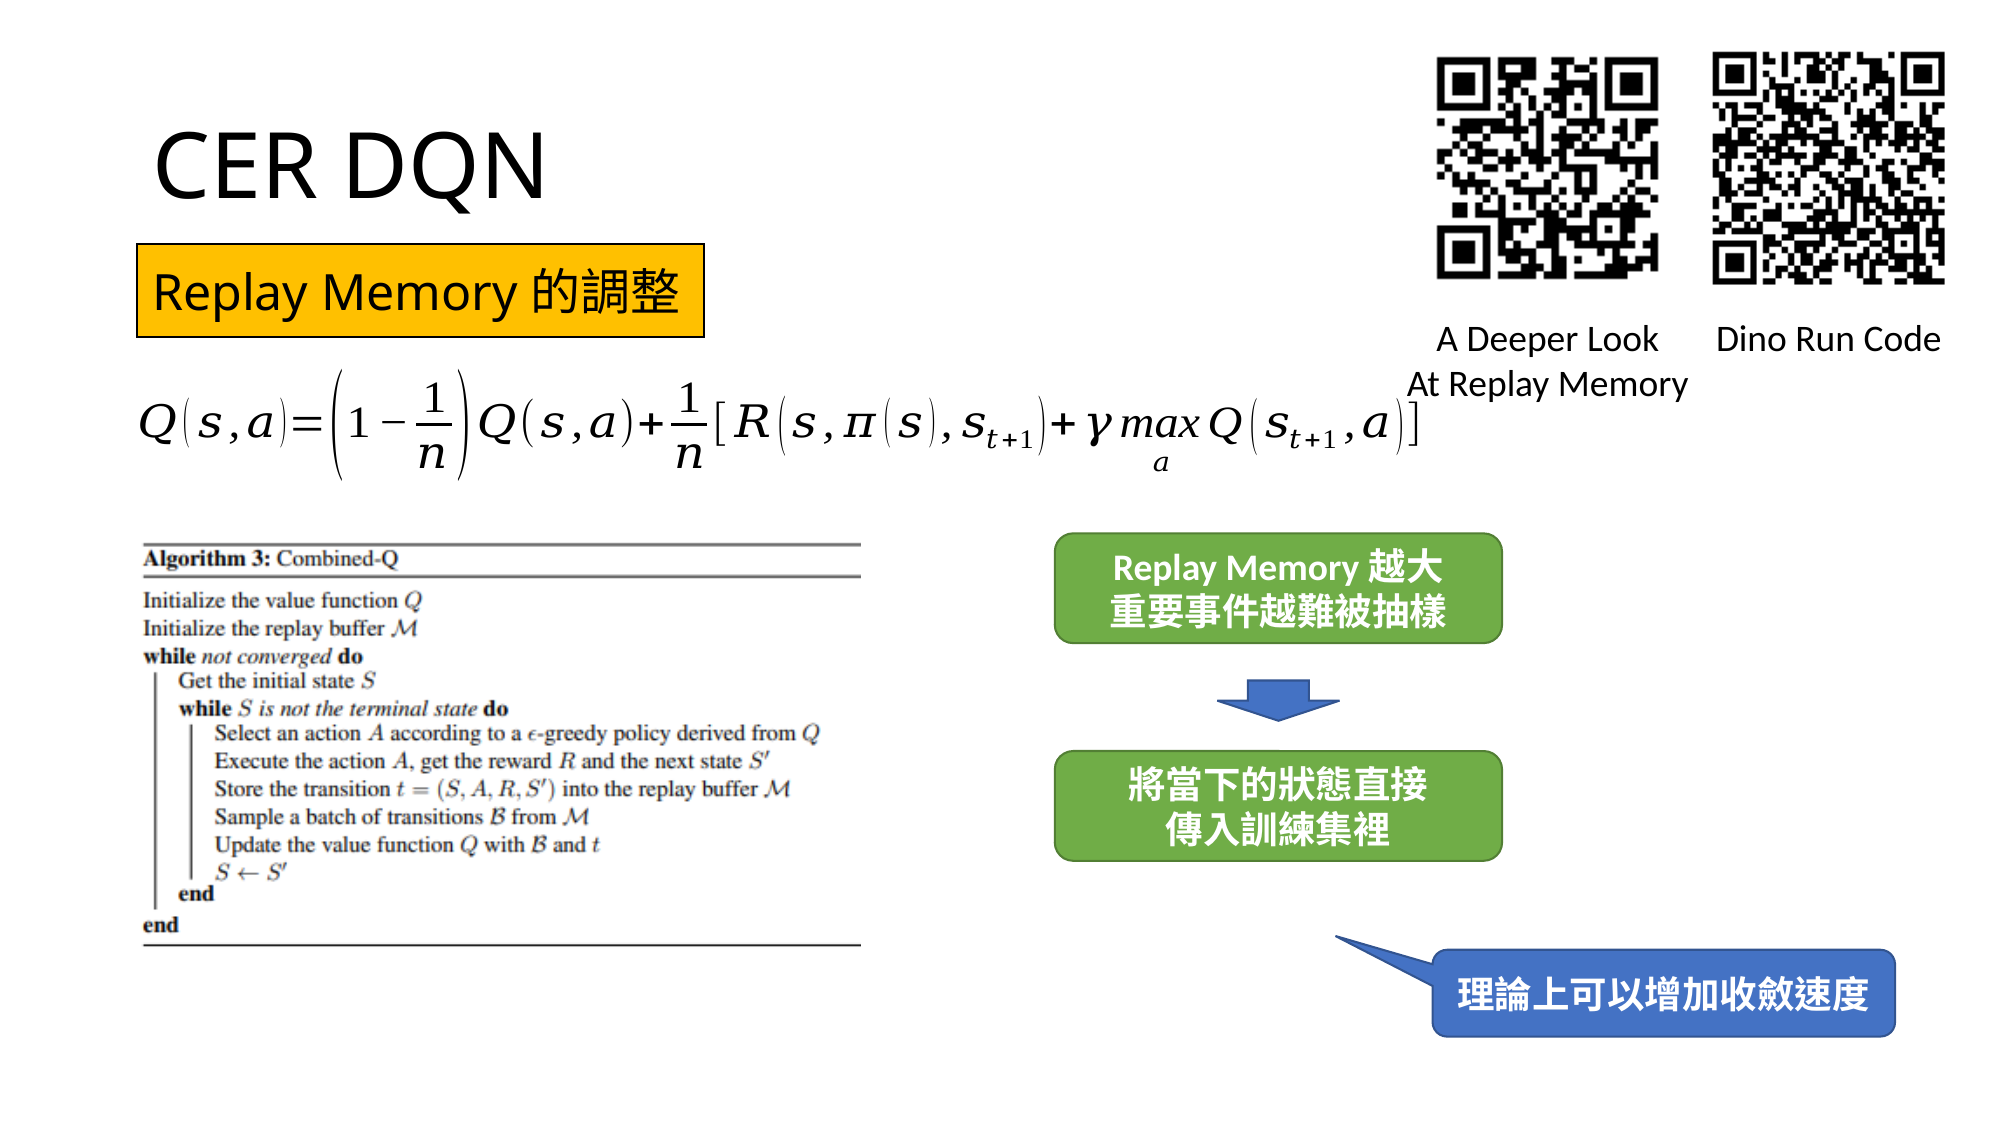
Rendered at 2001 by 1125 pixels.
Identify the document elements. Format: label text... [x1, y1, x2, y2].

text_box Replay Memory的調整 [136, 243, 705, 338]
picture [137, 540, 861, 950]
text_box Replay Memory越大 重要事件越難被抽樣 [1053, 532, 1504, 645]
picture [1407, 27, 1970, 310]
text_box 理論上可以增加收斂速度 [1335, 935, 1897, 1038]
title CER DQN [137, 59, 1407, 278]
text_box 將當下的狀態直接 傳入訓練集裡 [1053, 749, 1504, 862]
text_box A Deeper Look At Replay Memory [1382, 306, 1714, 412]
text_box [1216, 679, 1340, 722]
text_box Dino Run Code [1714, 306, 1995, 367]
